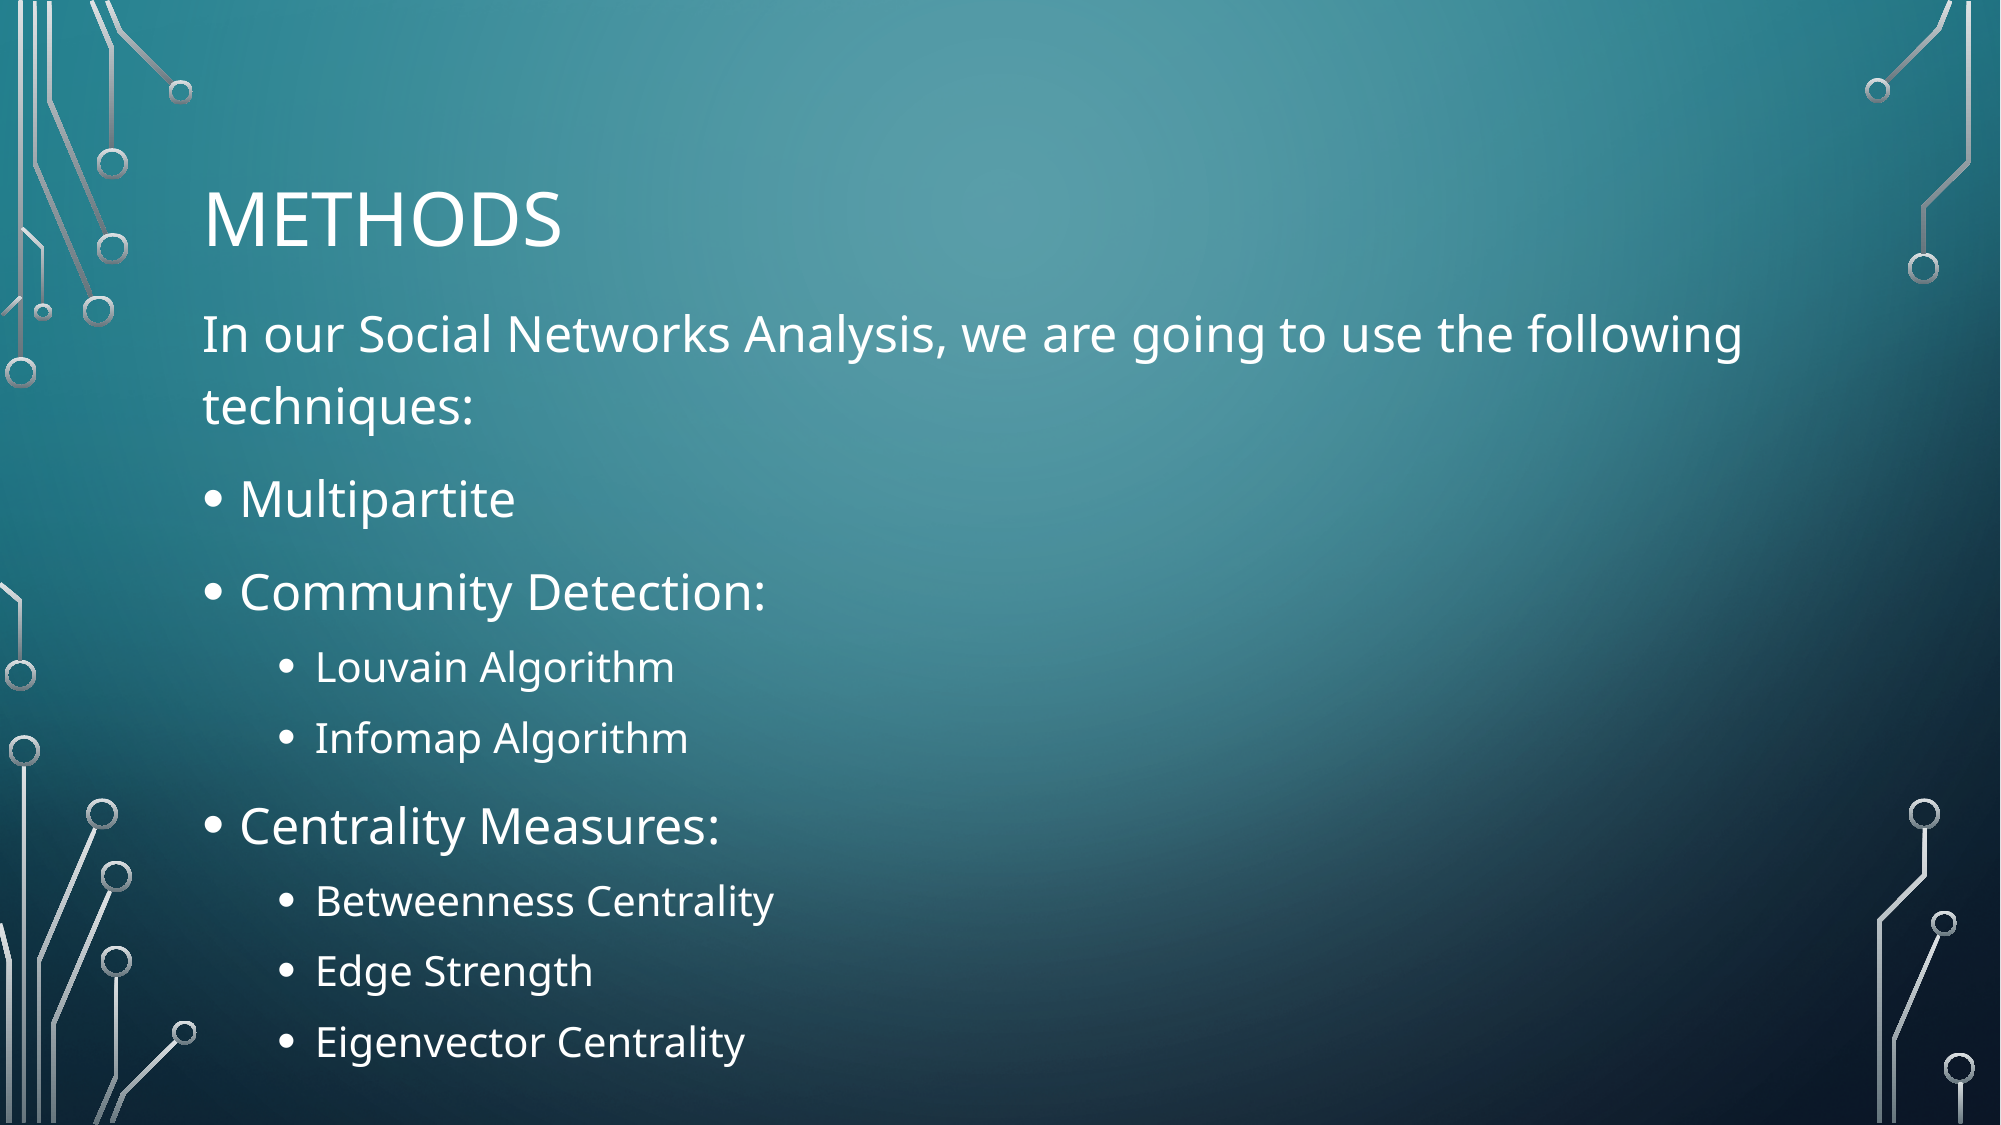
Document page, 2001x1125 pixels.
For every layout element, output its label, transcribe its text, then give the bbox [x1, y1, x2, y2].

title Methods [187, 101, 1813, 283]
list In our Social Networks Analysis, we are going to use the following techniques: Multipartite Community Detection: Louvain Algorithm Infomap Algorithm Centrality Measures: Betweenness Centrality Edge Strength Eigenvector Centrality [187, 283, 1813, 1099]
